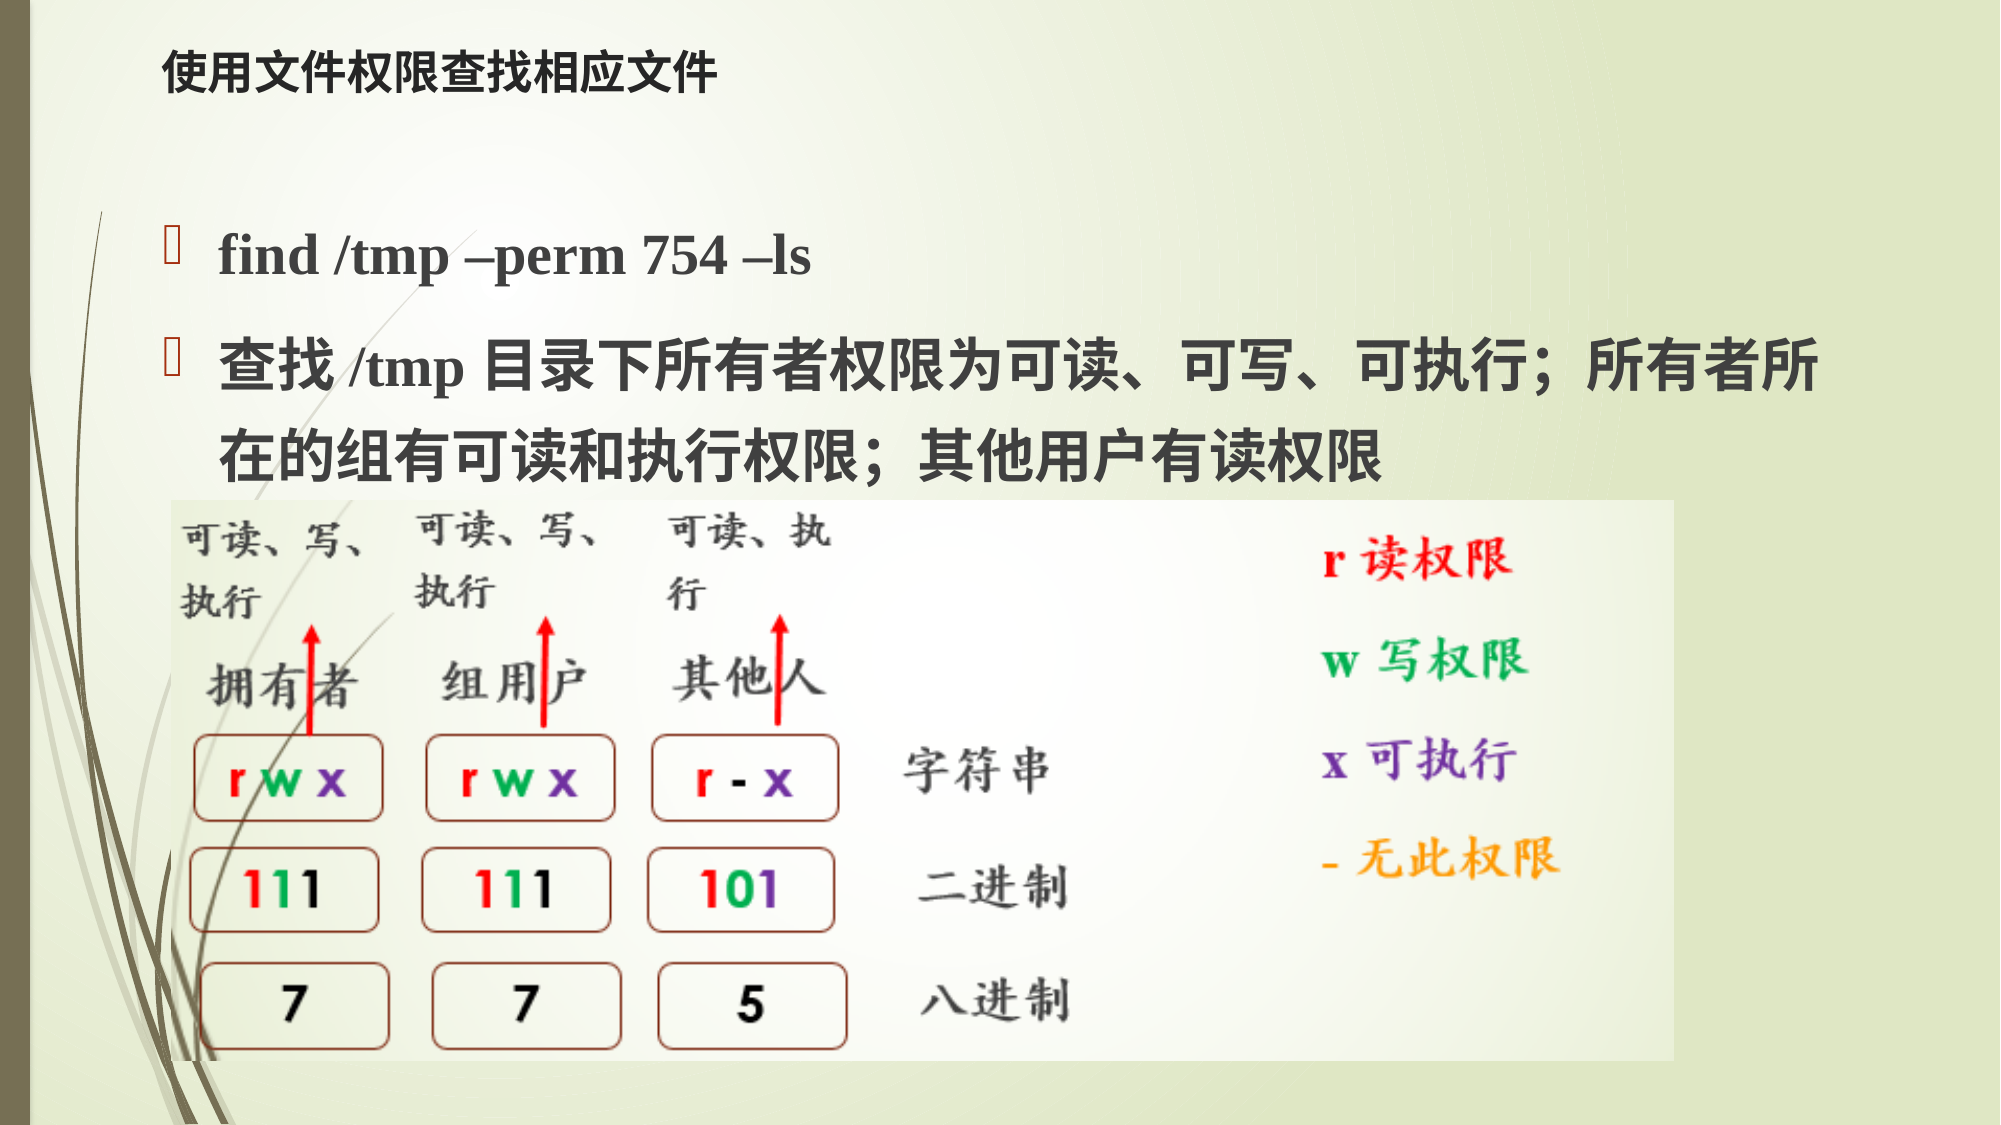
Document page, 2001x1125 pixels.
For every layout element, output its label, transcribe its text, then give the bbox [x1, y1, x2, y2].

title 使用文件权限查找相应文件 [146, 35, 1882, 163]
list find /tmp –perm 754 –ls 查找/tmp目录下所有者权限为可读、可写、可执行；所有者所在的组有可读和执行权限；其他用户有读权限 [147, 187, 1892, 1040]
picture [170, 500, 1674, 1061]
